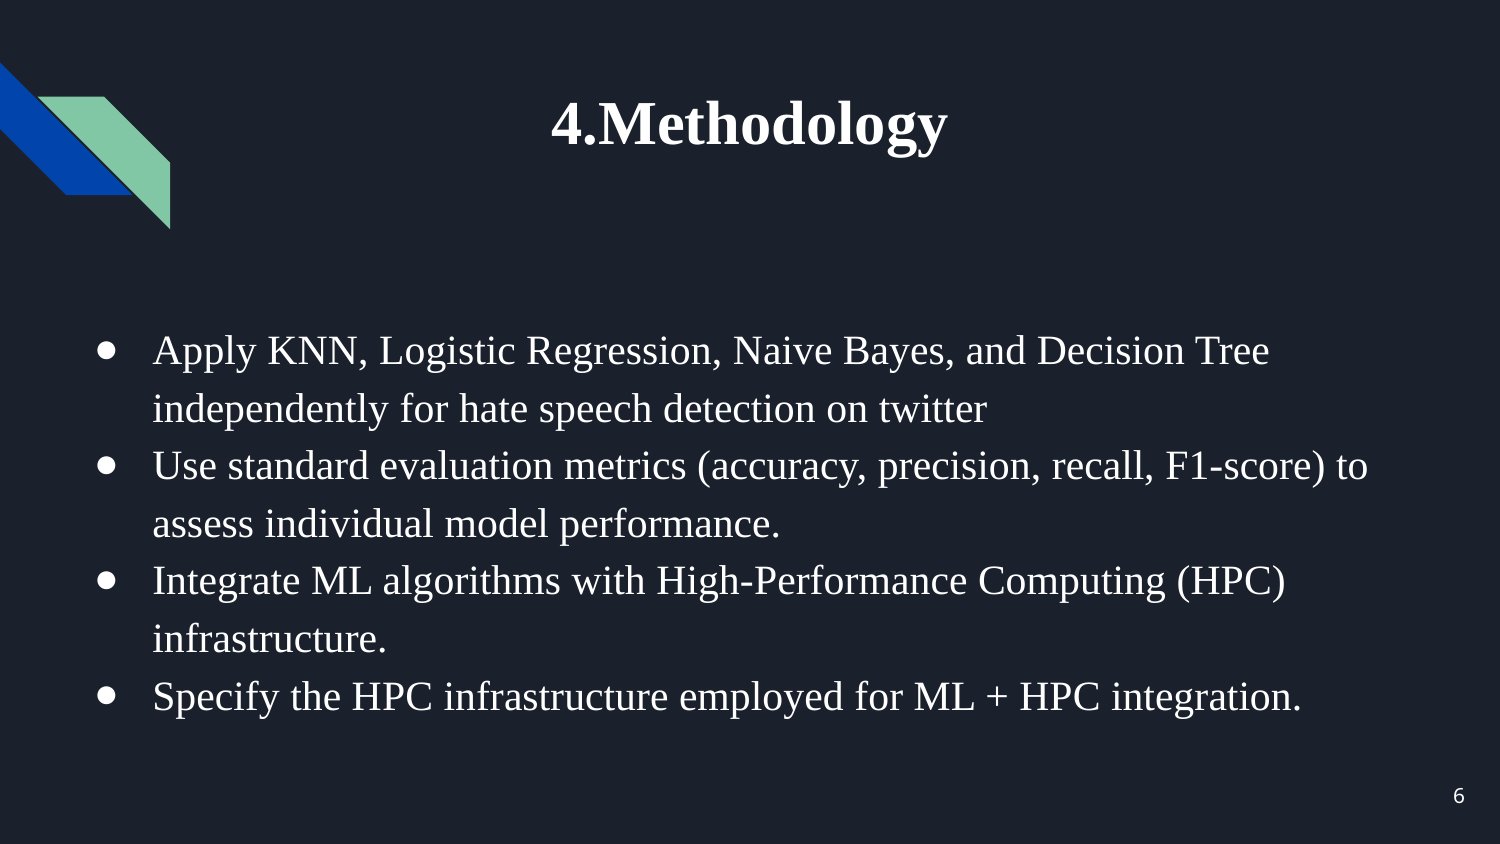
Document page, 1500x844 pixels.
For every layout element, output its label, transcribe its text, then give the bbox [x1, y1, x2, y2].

slide_number ‹#› [1389, 764, 1480, 830]
title 4.Methodology [51, 67, 1449, 193]
list Apply KNN, Logistic Regression, Naive Bayes, and Decision Tree independently for hate speech detection on twitter Use standard evaluation metrics (accuracy, precision, recall, F1-score) to assess individual model performance. Integrate ML algorithms with High-Performance Computing (HPC) infrastructure. Specify the HPC infrastructure employed for ML + HPC integration. [62, 243, 1460, 747]
